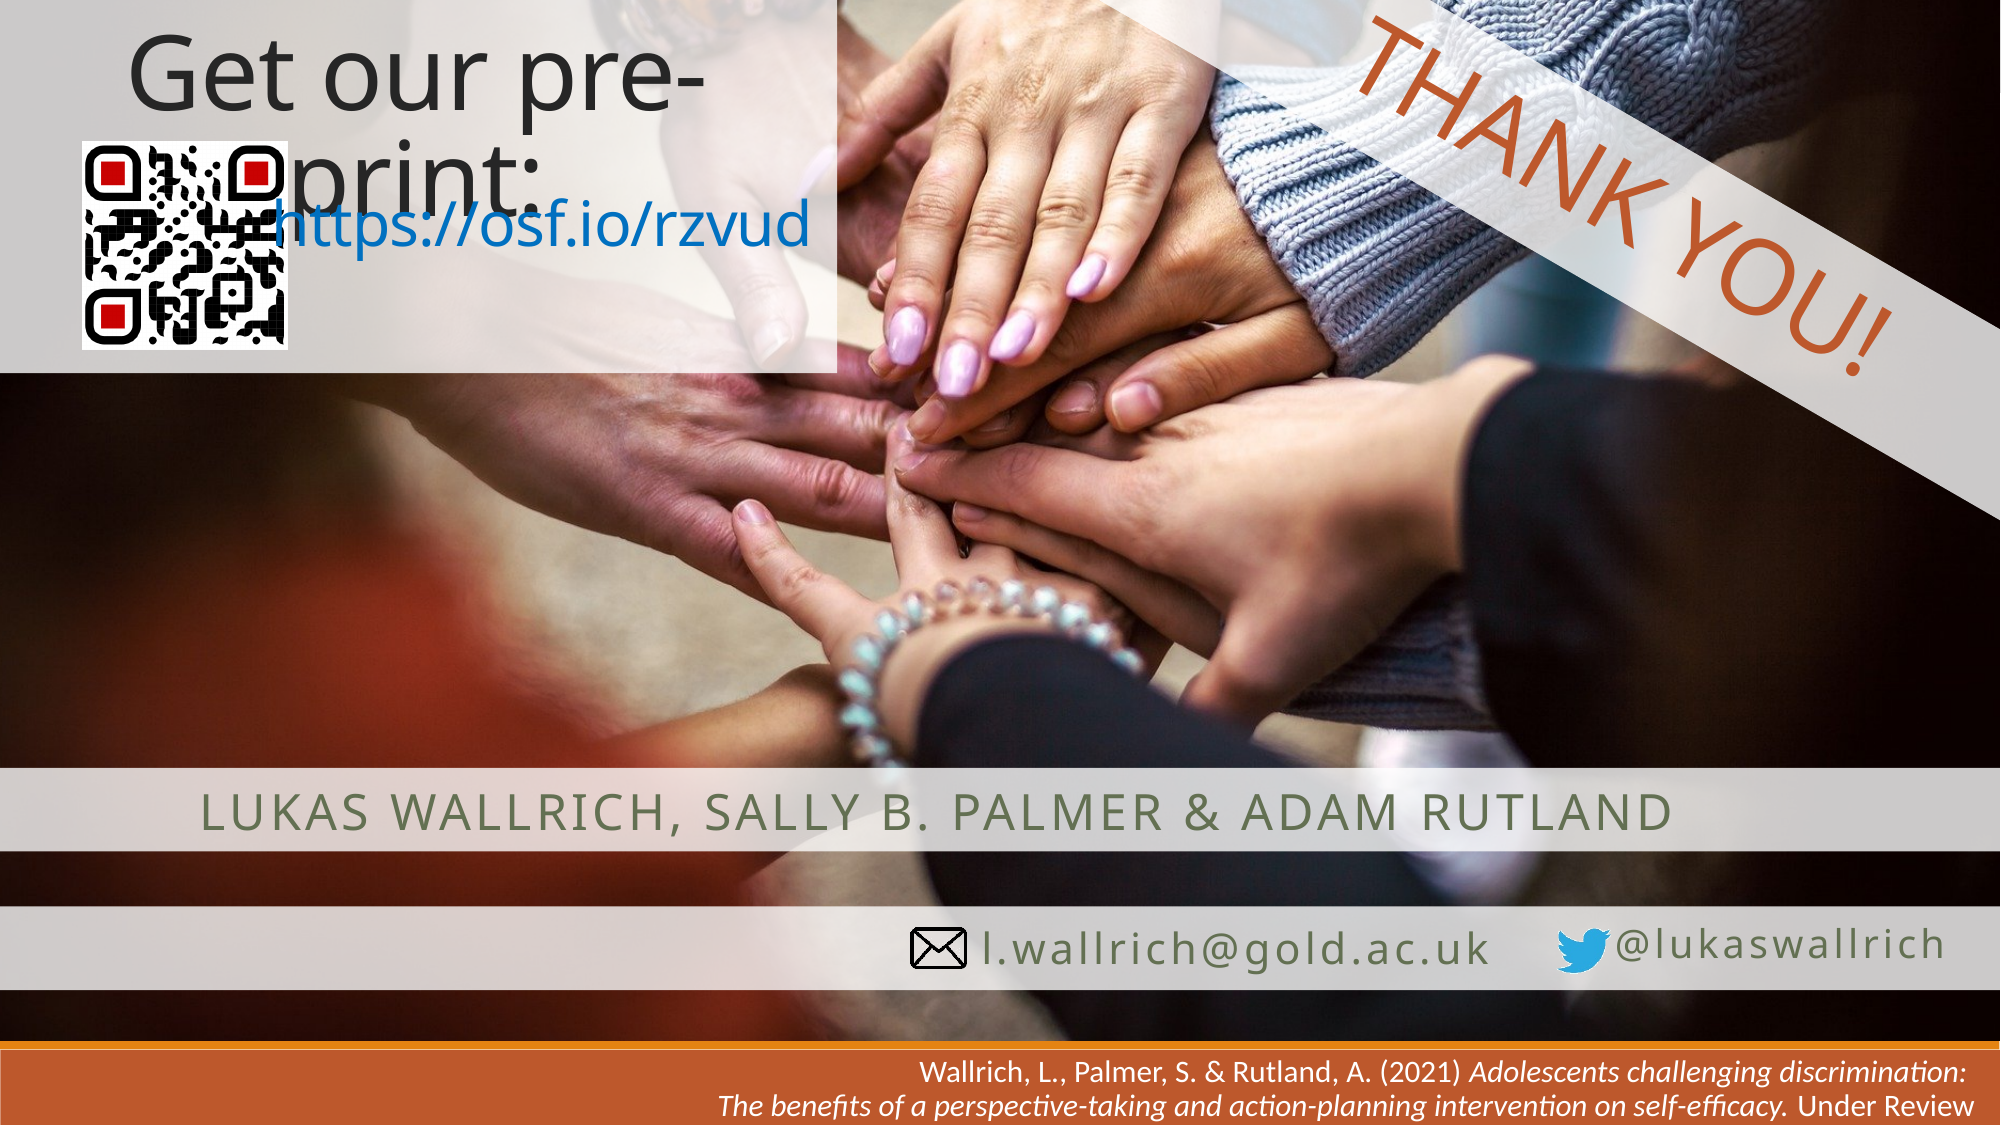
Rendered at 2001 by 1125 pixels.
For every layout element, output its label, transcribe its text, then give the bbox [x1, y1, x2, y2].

text_box Wallrich, L., Palmer, S. & Rutland, A. (2021) Adolescents challenging discrimination: The benefits of a perspective-taking and action-planning intervention on self-efficacy. Under Review [15, 1051, 1975, 1125]
picture [0, 0, 2000, 1041]
